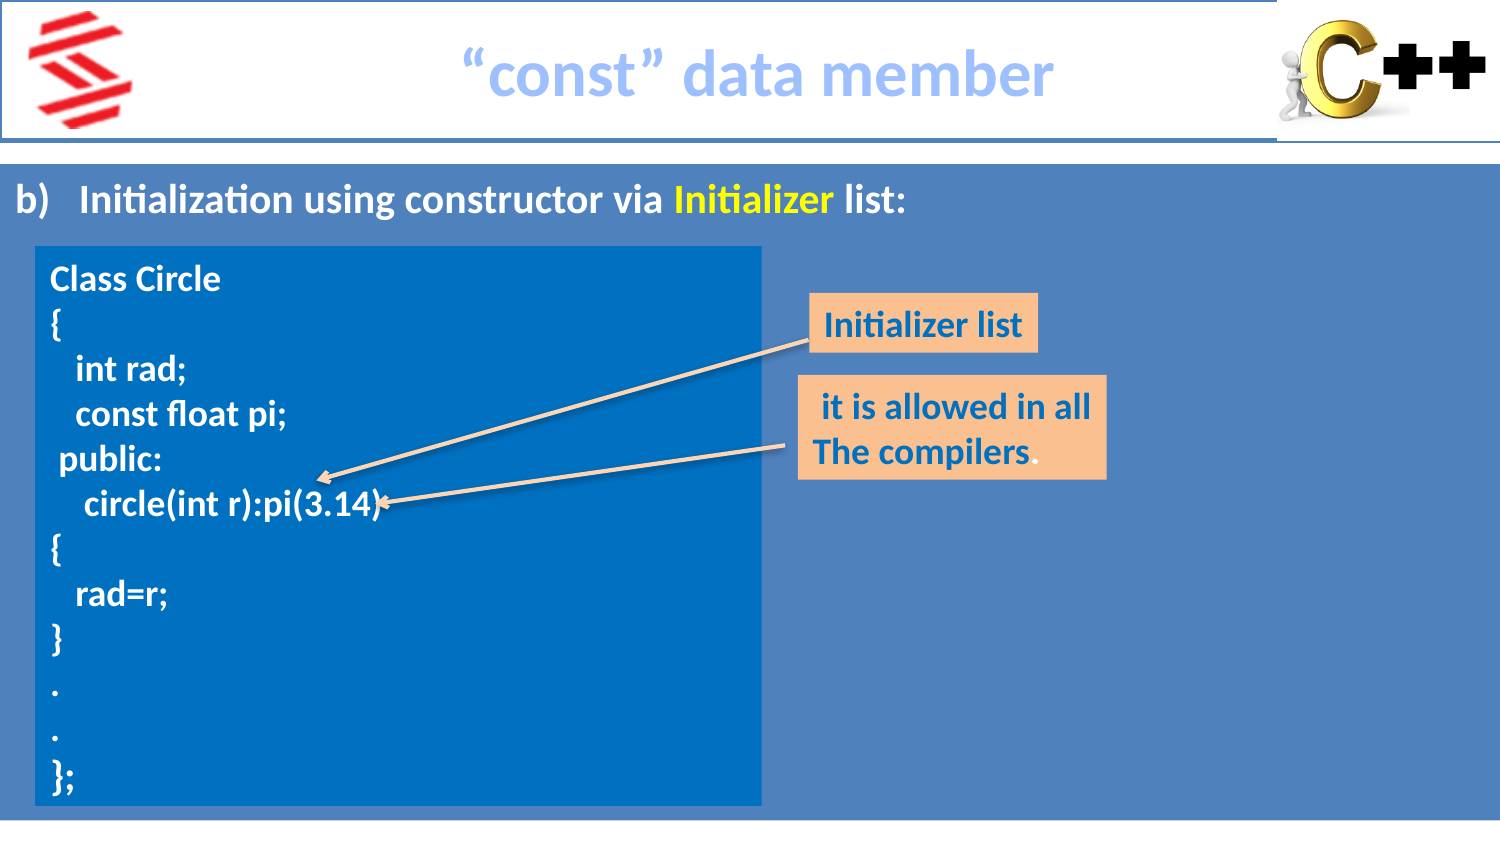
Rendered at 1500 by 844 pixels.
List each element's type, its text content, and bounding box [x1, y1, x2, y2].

text_box [23, 175, 750, 272]
picture [23, 11, 141, 130]
picture [1277, 0, 1500, 141]
title “const” data member [0, 0, 1274, 143]
text_box it is allowed in all The compilers. [813, 374, 1107, 480]
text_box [374, 445, 786, 505]
text_box Initializer list [809, 292, 1039, 353]
list b) Initialization using constructor via Initializer list: [0, 164, 1500, 844]
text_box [316, 339, 809, 481]
text_box Class Circle { int rad; const float pi; public: circle(int r):pi(3.14) { rad=r; } . . }; [35, 246, 762, 806]
